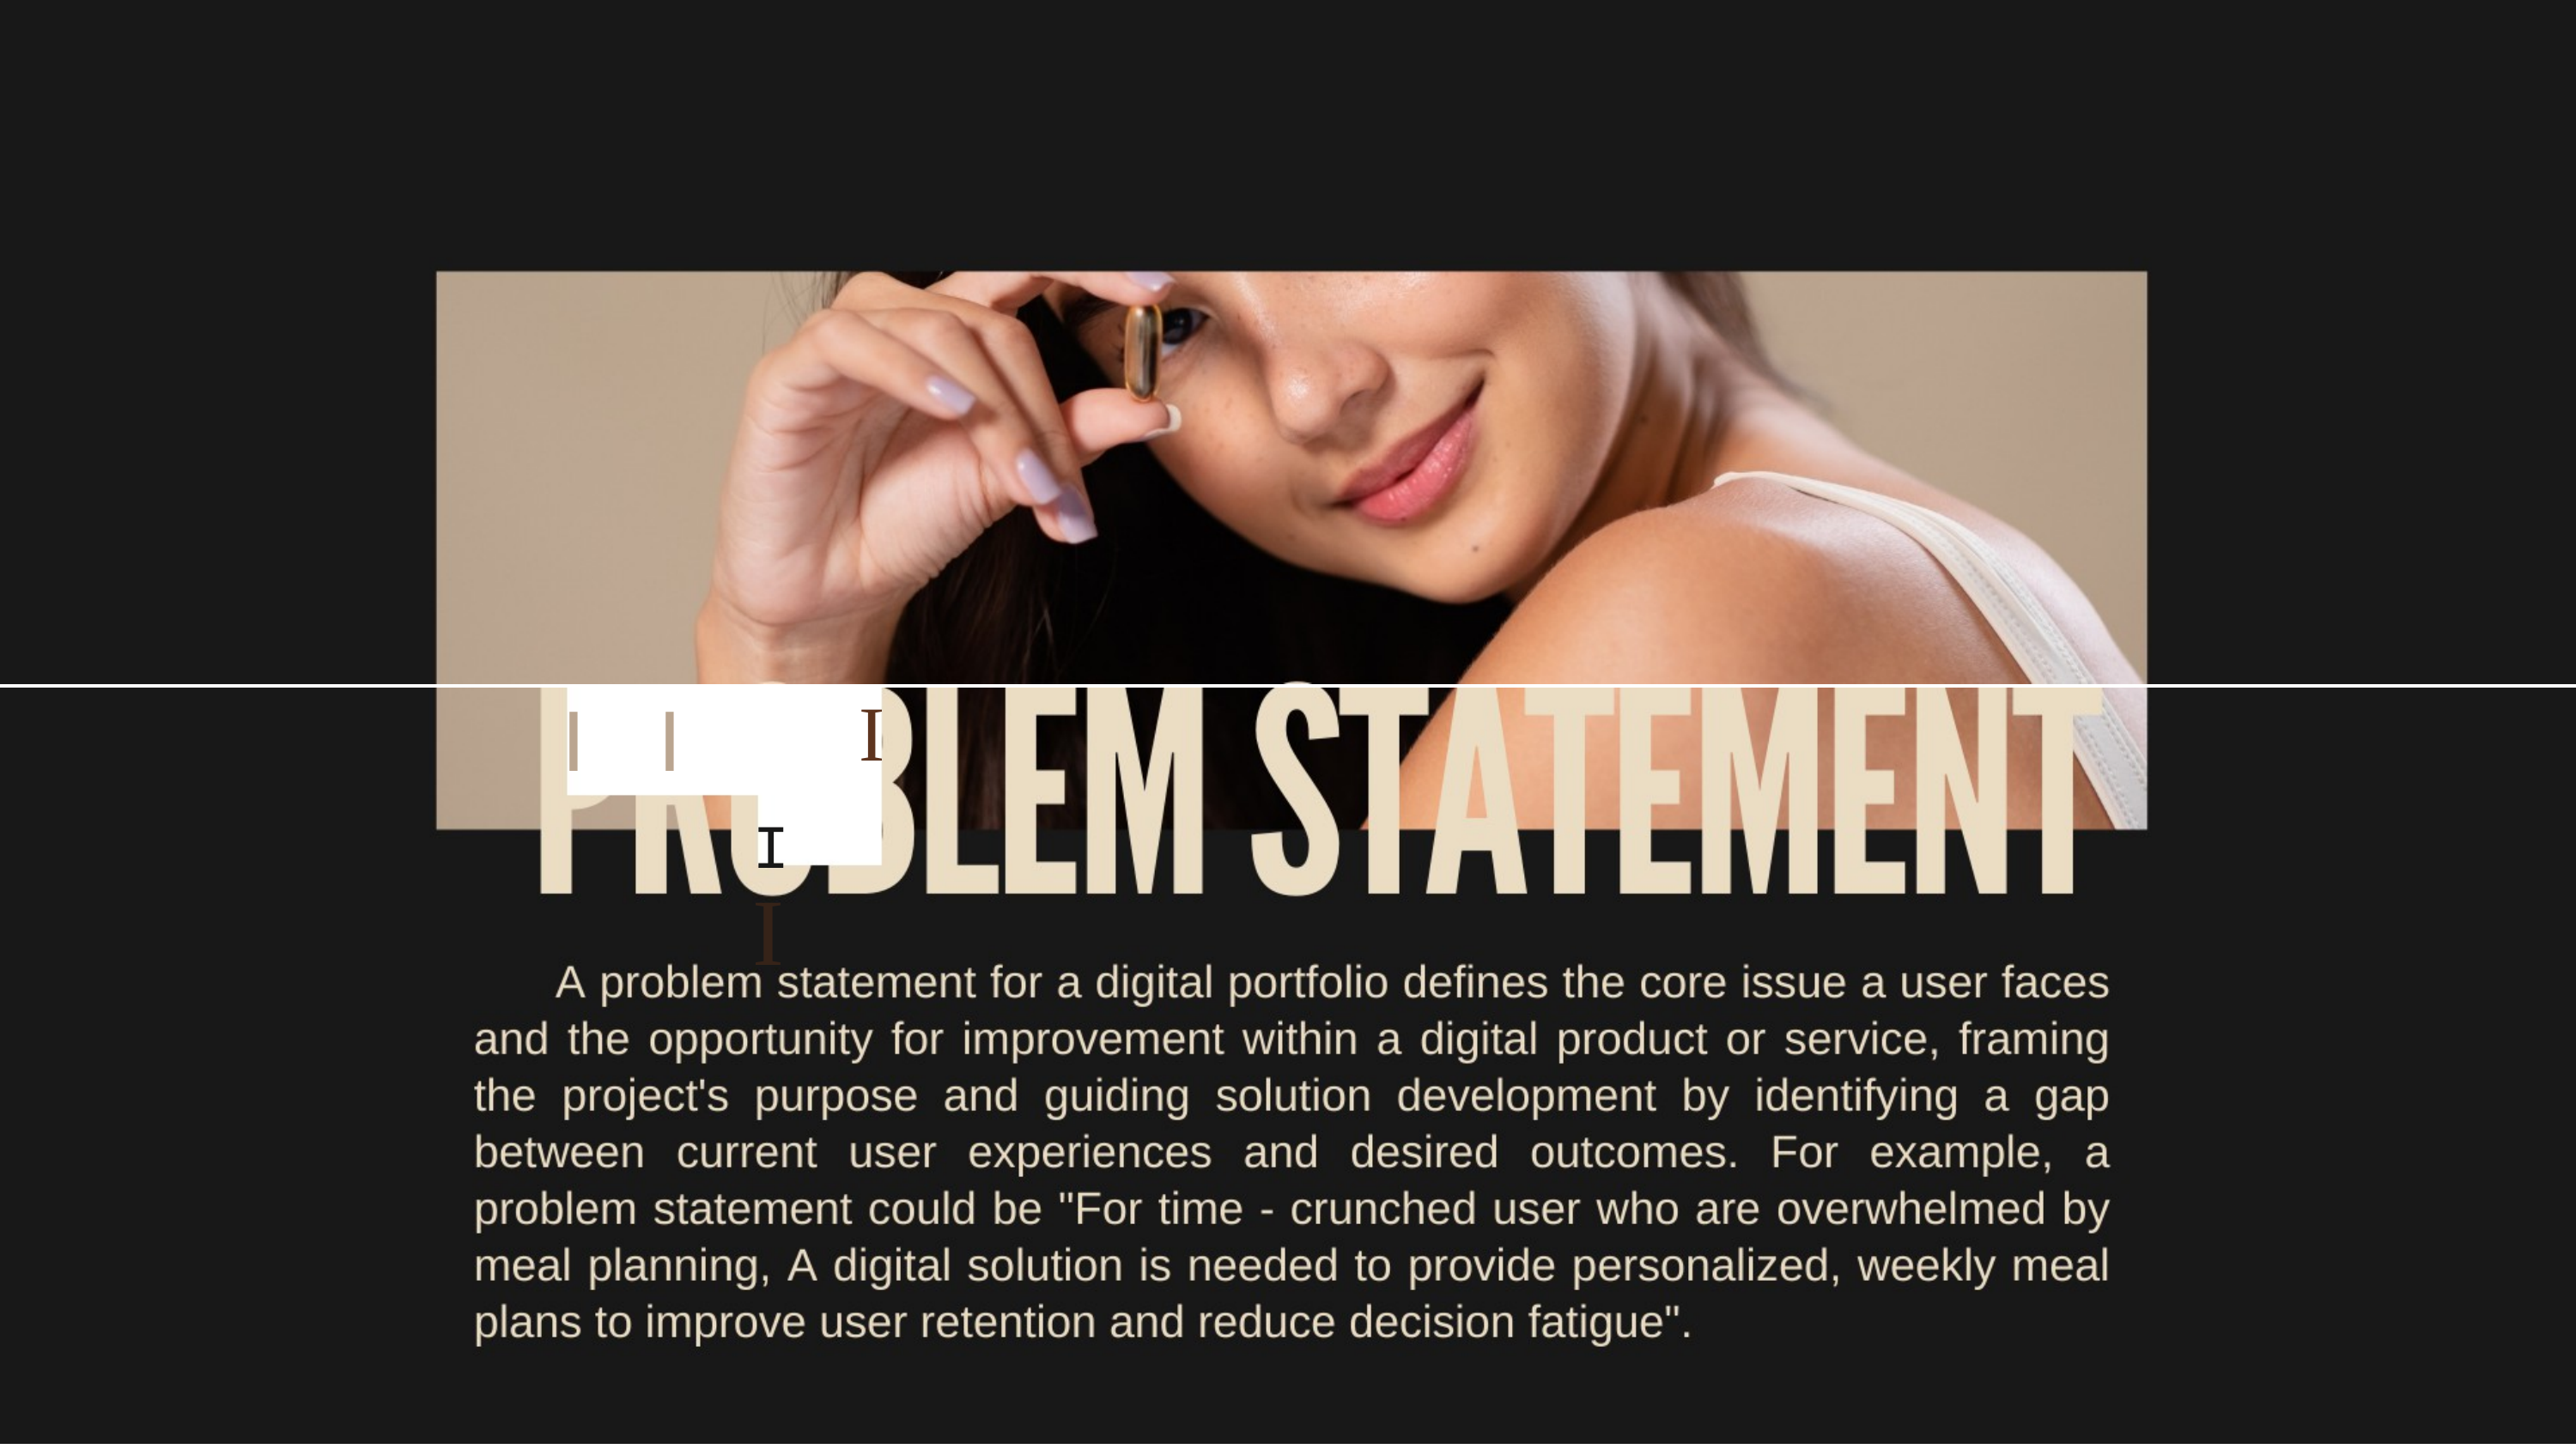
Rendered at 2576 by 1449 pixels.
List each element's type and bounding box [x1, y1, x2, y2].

text_box [0, 0, 2576, 1444]
